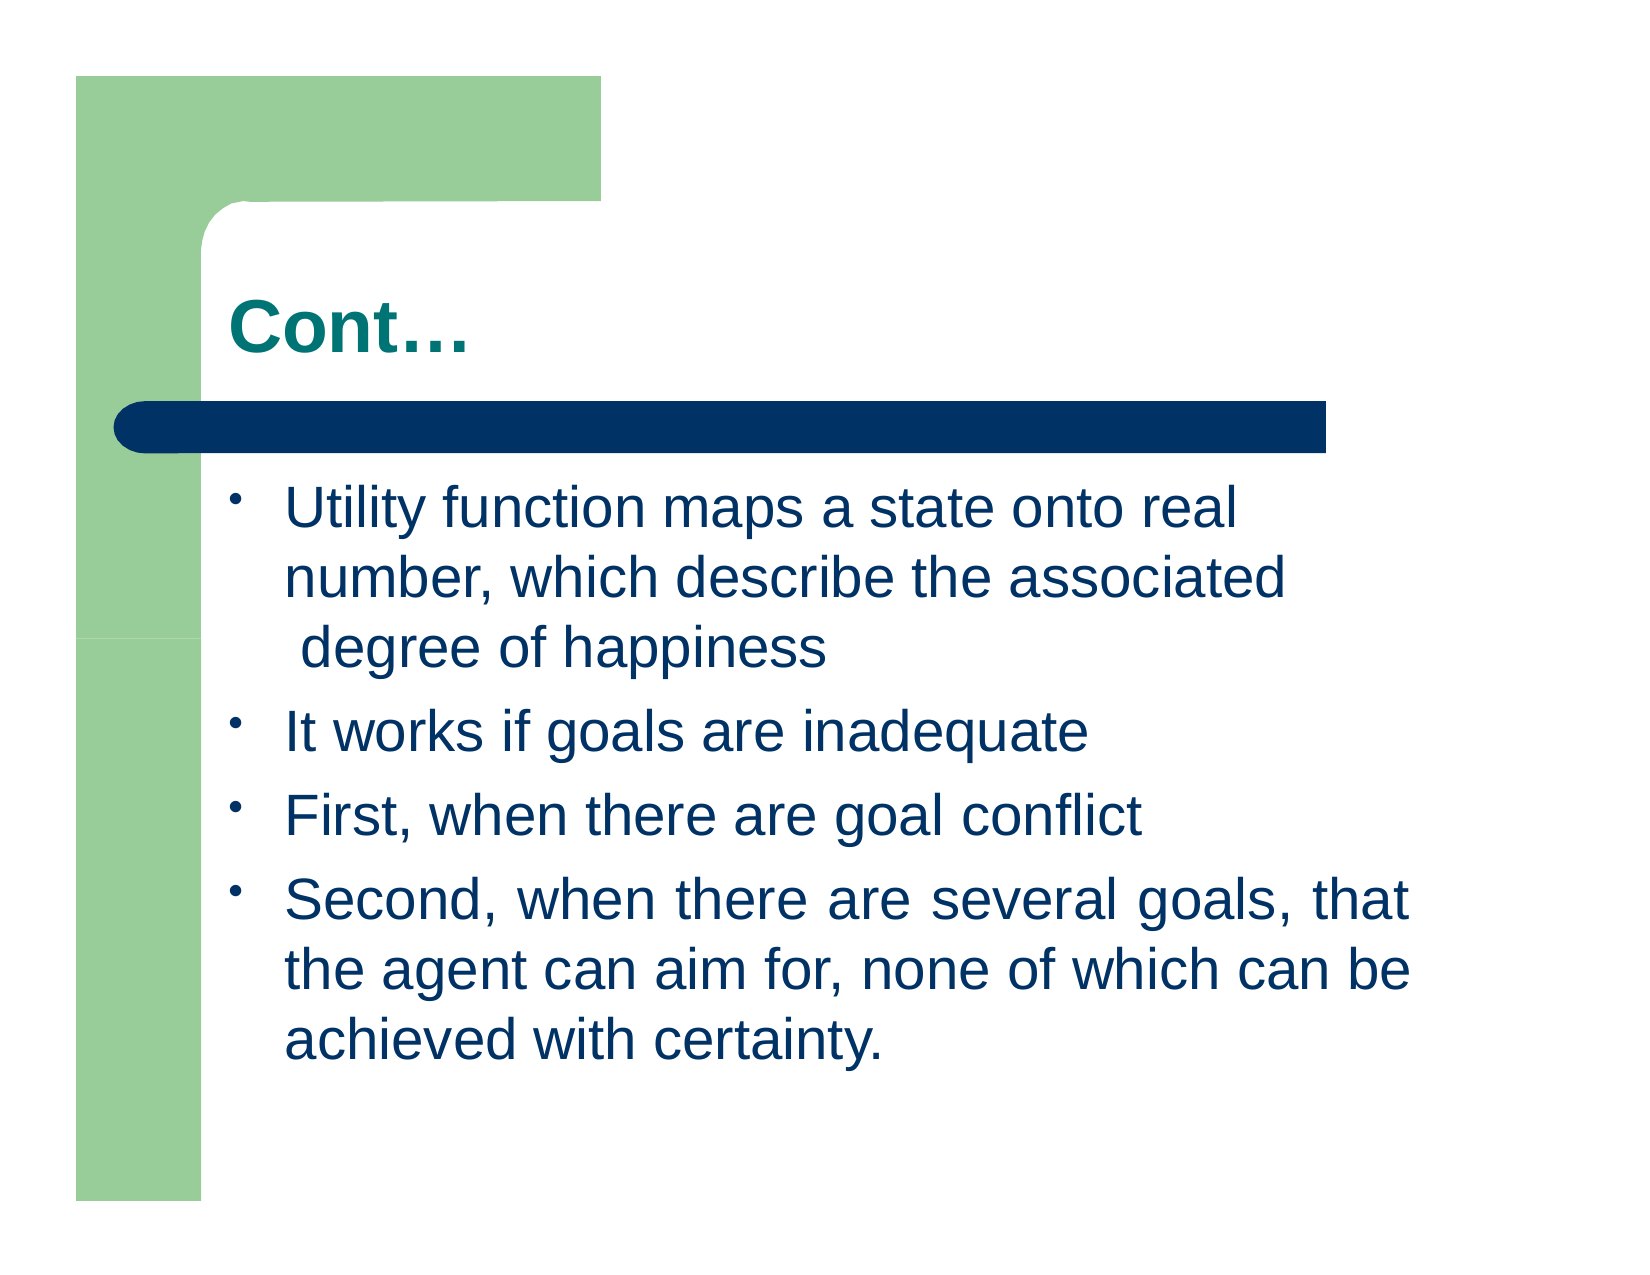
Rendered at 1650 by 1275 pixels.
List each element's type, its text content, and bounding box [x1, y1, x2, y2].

text_box [76, 638, 202, 1201]
text_box Utility function maps a state onto real number, which describe the associated degree of happiness It works if goals are inadequate First, when there are goal conflict Second, when there are several goals, that the agent can aim for, none of which can be achieved with certainty. [226, 467, 1430, 1072]
title Cont… [226, 274, 476, 467]
